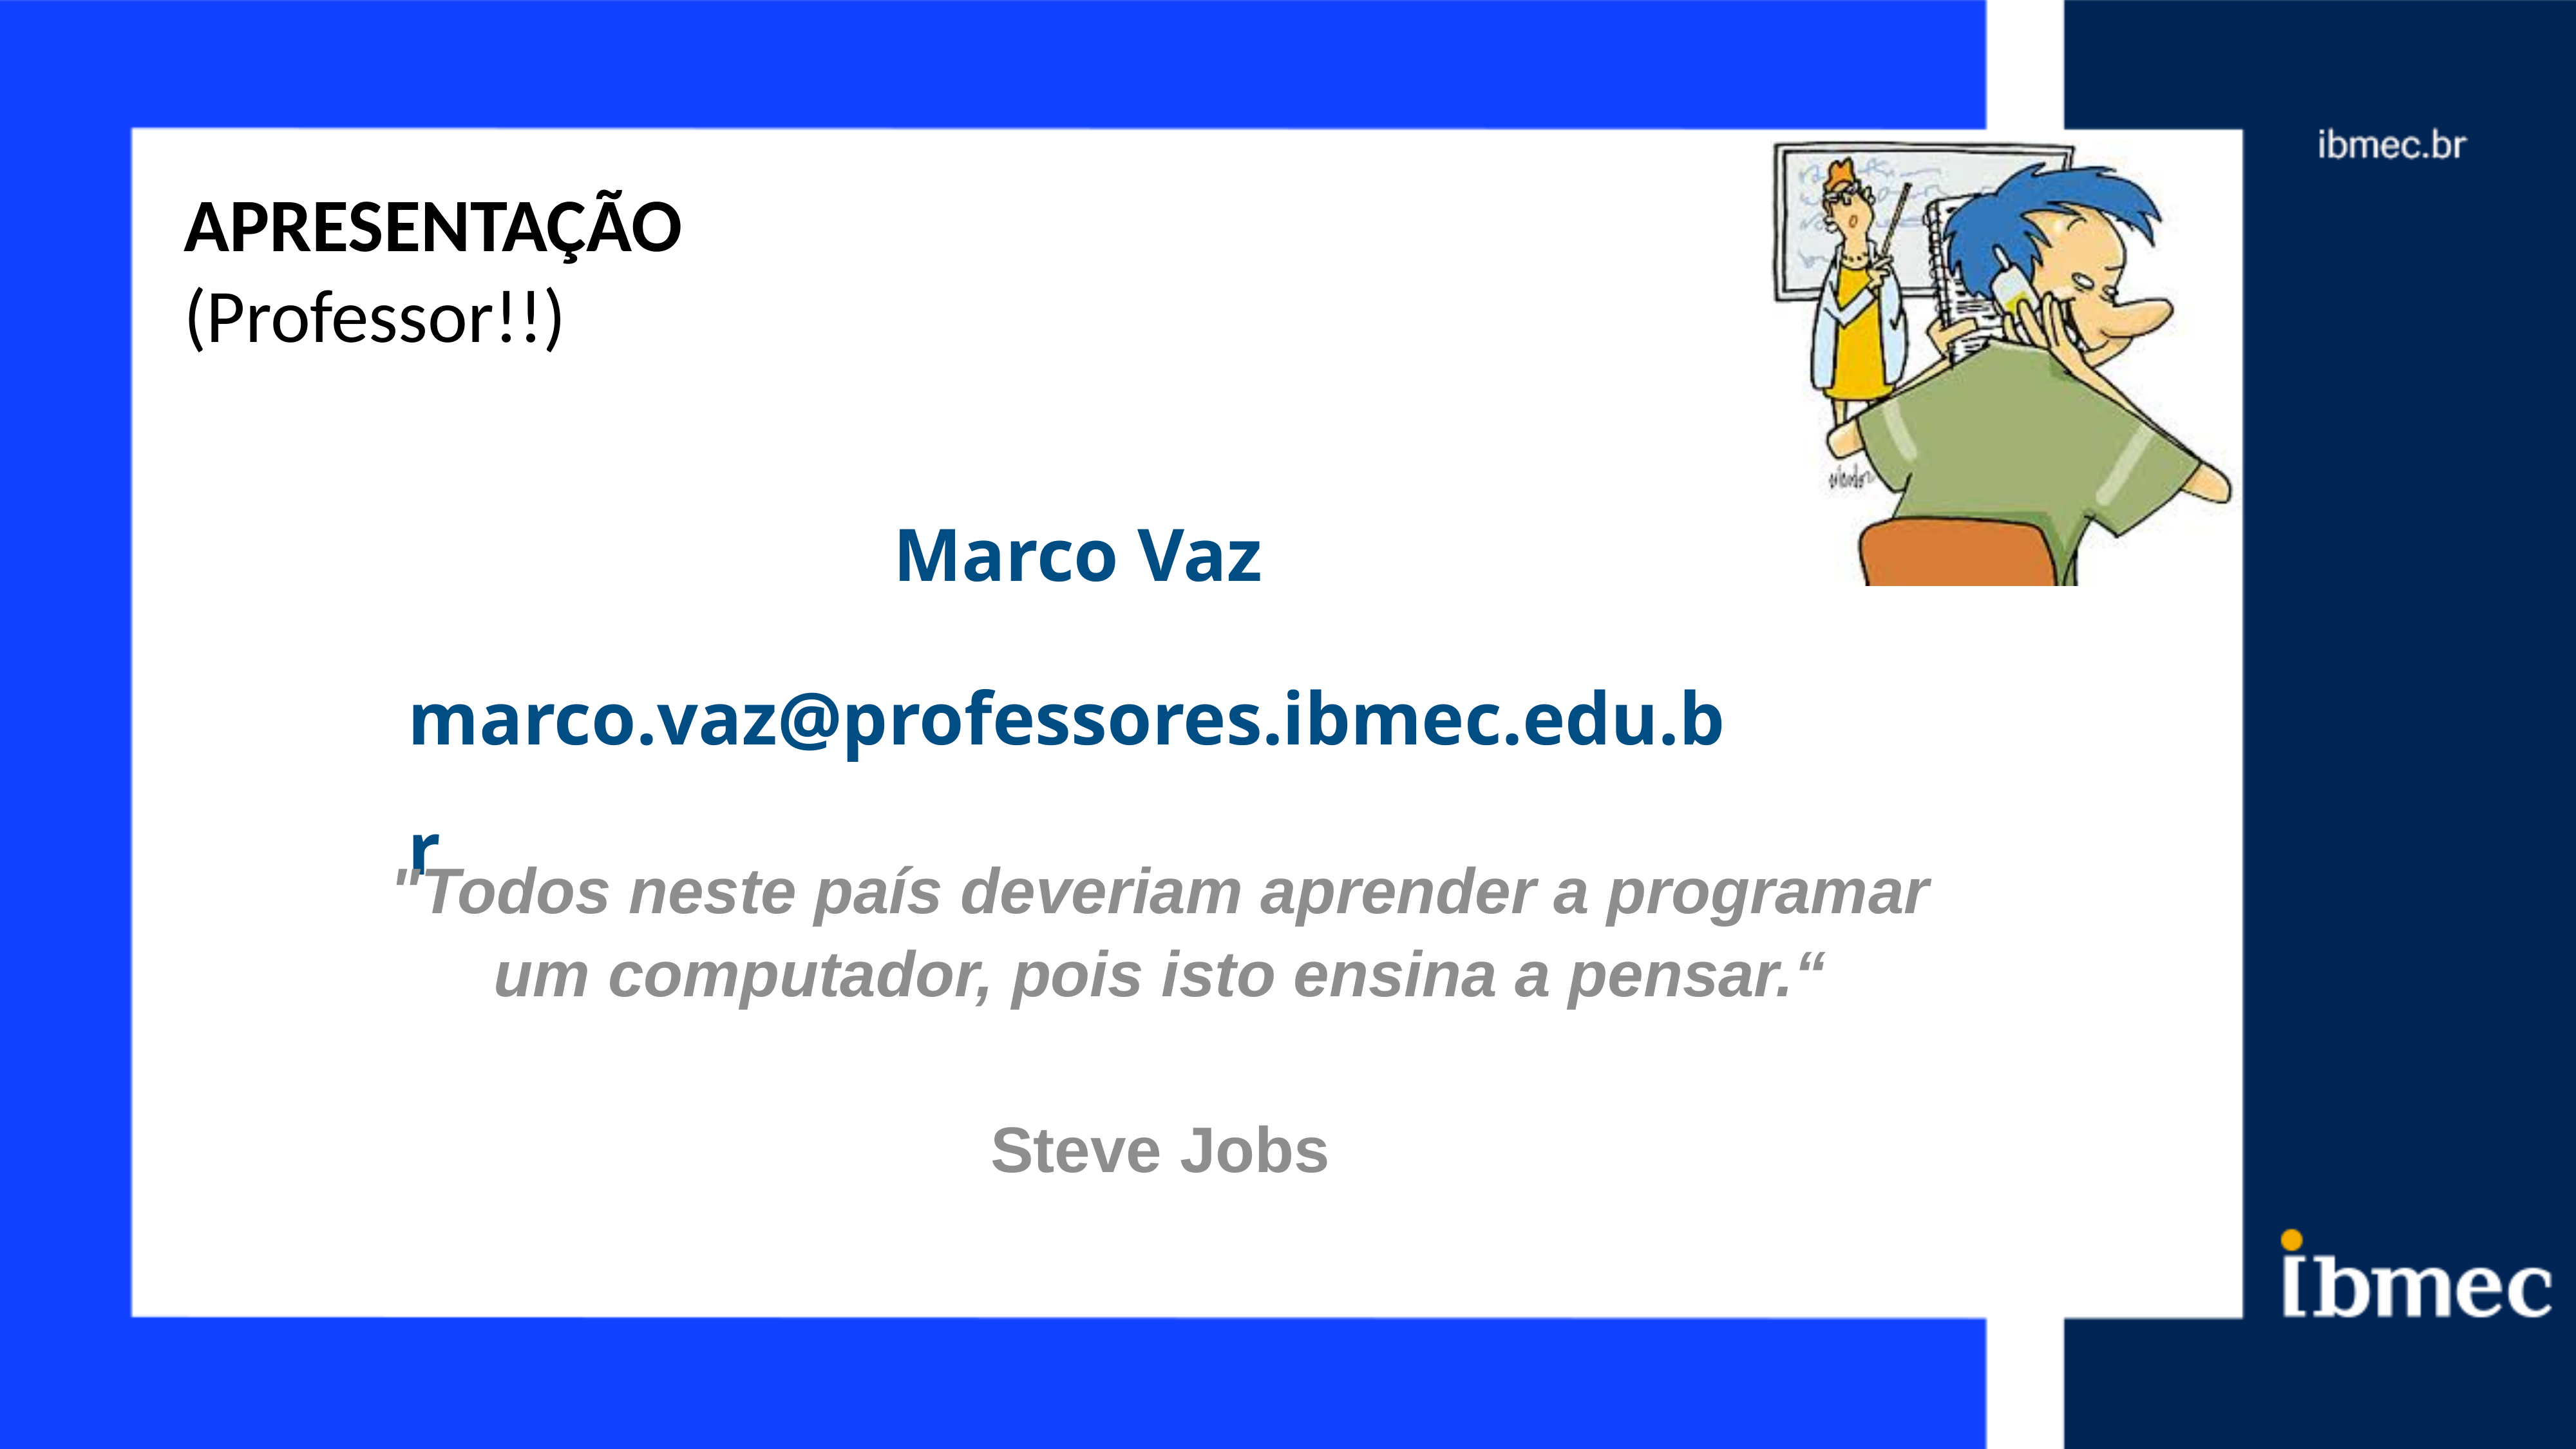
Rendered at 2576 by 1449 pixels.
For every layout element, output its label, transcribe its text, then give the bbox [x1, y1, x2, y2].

text_box "Todos neste país deveriam aprender a programar um computador, pois isto ensina a pensar.“ Steve Jobs [363, 839, 1958, 1190]
text_box Marco Vaz [884, 460, 1352, 601]
text_box marco.vaz@professores.ibmec.edu.br [398, 623, 1757, 839]
title APRESENTAÇÃO (Professor!!) [178, 170, 1770, 413]
picture [0, 0, 2576, 1449]
